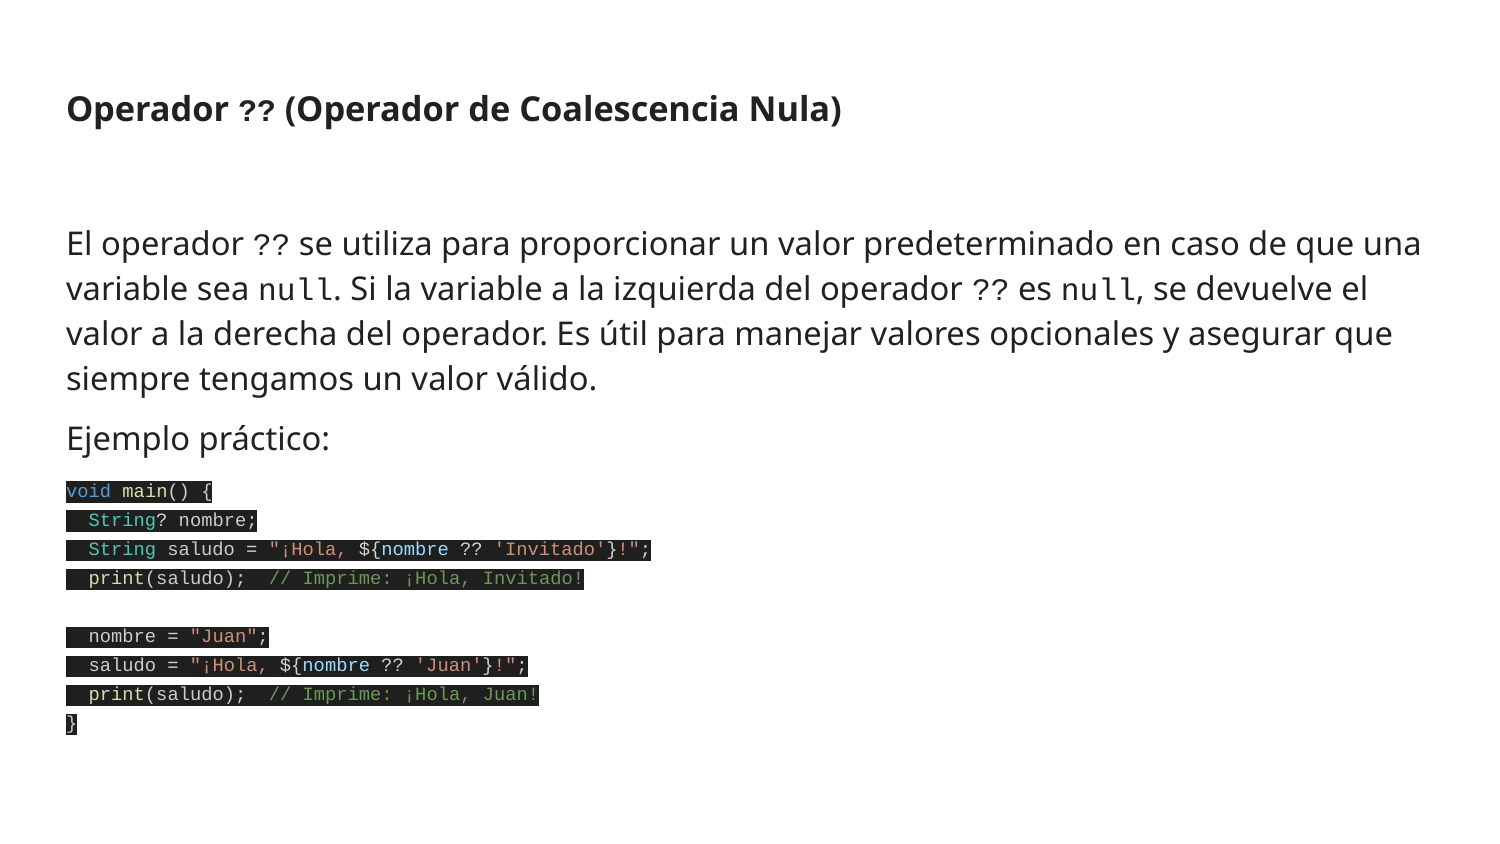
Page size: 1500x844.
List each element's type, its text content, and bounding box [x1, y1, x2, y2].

title Operador ?? (Operador de Coalescencia Nula) [51, 48, 1449, 180]
list El operador ?? se utiliza para proporcionar un valor predeterminado en caso de que una variable sea null. Si la variable a la izquierda del operador ?? es null, se devuelve el valor a la derecha del operador. Es útil para manejar valores opcionales y asegurar que siempre tengamos un valor válido. Ejemplo práctico: void main() { String? nombre; String saludo = "¡Hola, ${nombre ?? 'Invitado'}!"; print(saludo); // Imprime: ¡Hola, Invitado! nombre = "Juan"; saludo = "¡Hola, ${nombre ?? 'Juan'}!"; print(saludo); // Imprime: ¡Hola, Juan! } [51, 201, 1449, 750]
